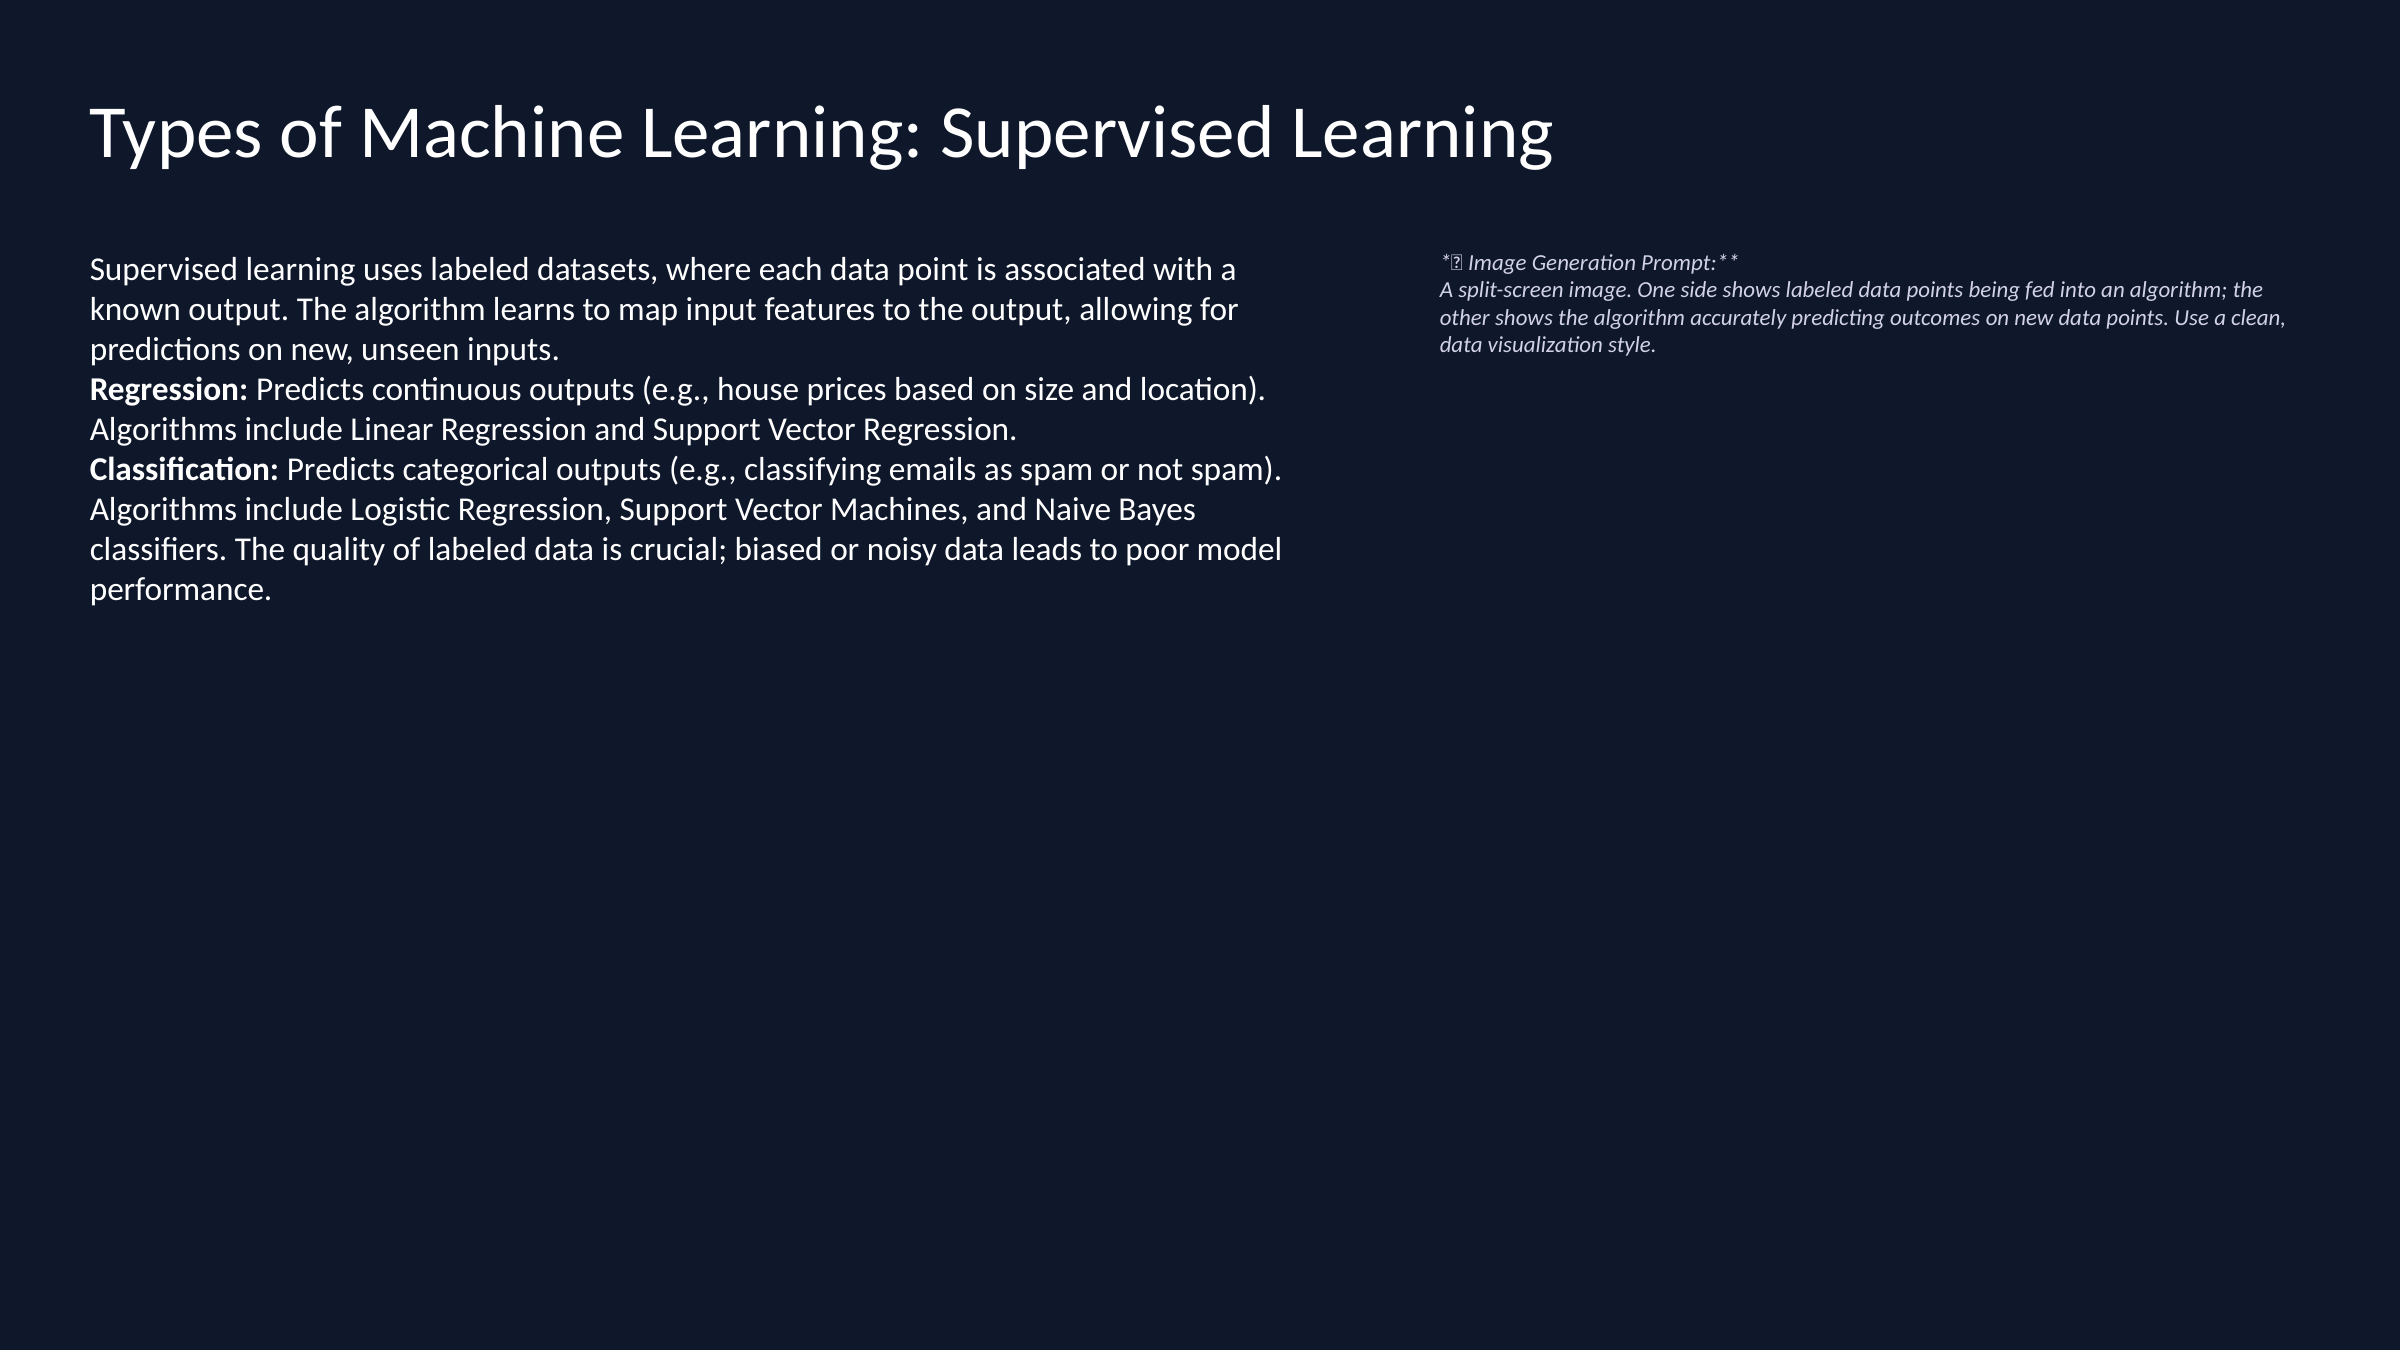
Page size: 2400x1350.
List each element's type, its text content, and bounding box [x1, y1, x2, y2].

text_box Types of Machine Learning: Supervised Learning [74, 29, 2325, 180]
text_box *🎨 Image Generation Prompt:** A split-screen image. One side shows labeled data points being fed into an algorithm; the other shows the algorithm accurately predicting outcomes on new data points. Use a clean, data visualization style. [1424, 194, 2325, 365]
text_box Supervised learning uses labeled datasets, where each data point is associated with a known output. The algorithm learns to map input features to the output, allowing for predictions on new, unseen inputs. Regression: Predicts continuous outputs (e.g., house prices based on size and location). Algorithms include Linear Regression and Support Vector Regression. Classification: Predicts categorical outputs (e.g., classifying emails as spam or not spam). Algorithms include Logistic Regression, Support Vector Machines, and Naive Bayes classifiers. The quality of labeled data is crucial; biased or noisy data leads to poor model performance. [74, 194, 1350, 614]
